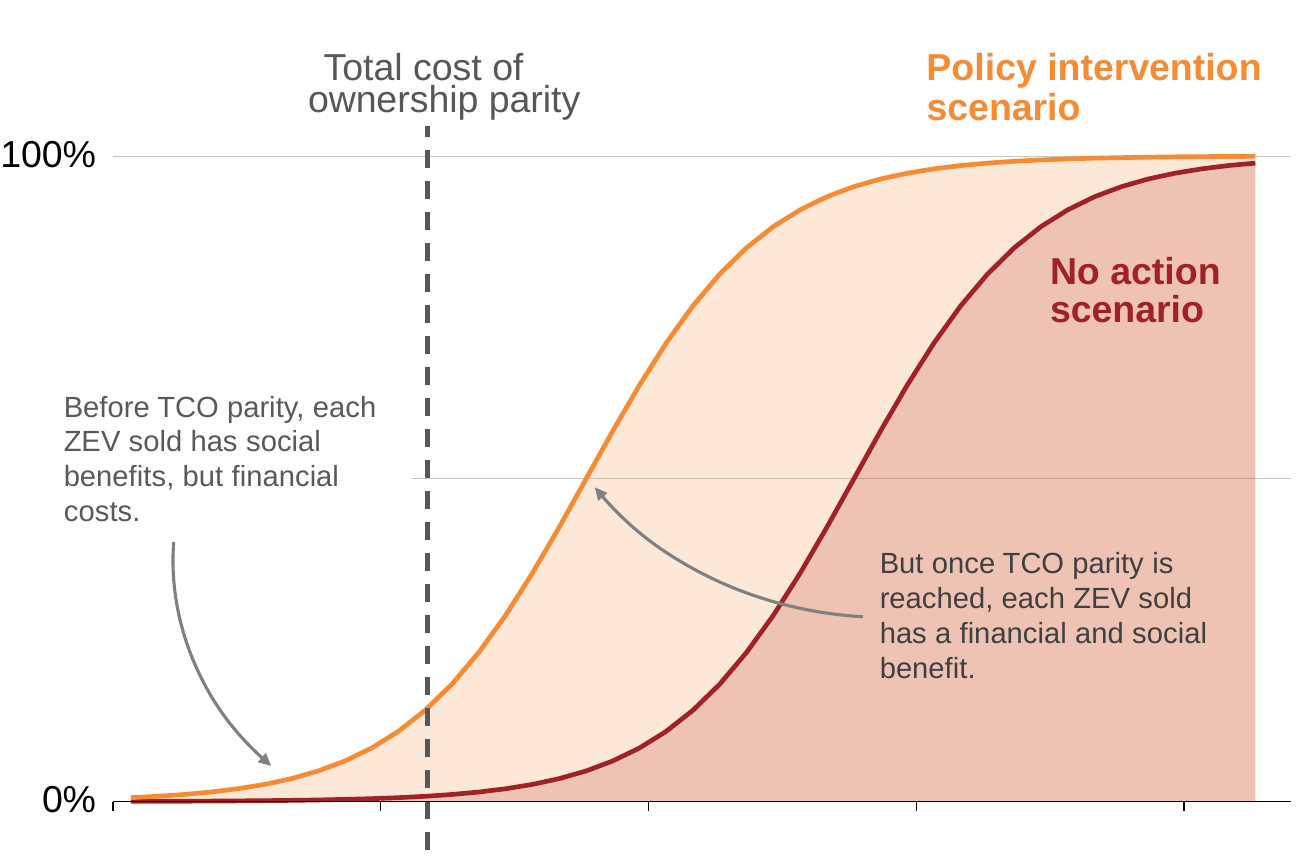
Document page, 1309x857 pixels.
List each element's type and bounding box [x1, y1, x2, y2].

text_box [0, 0, 1309, 857]
